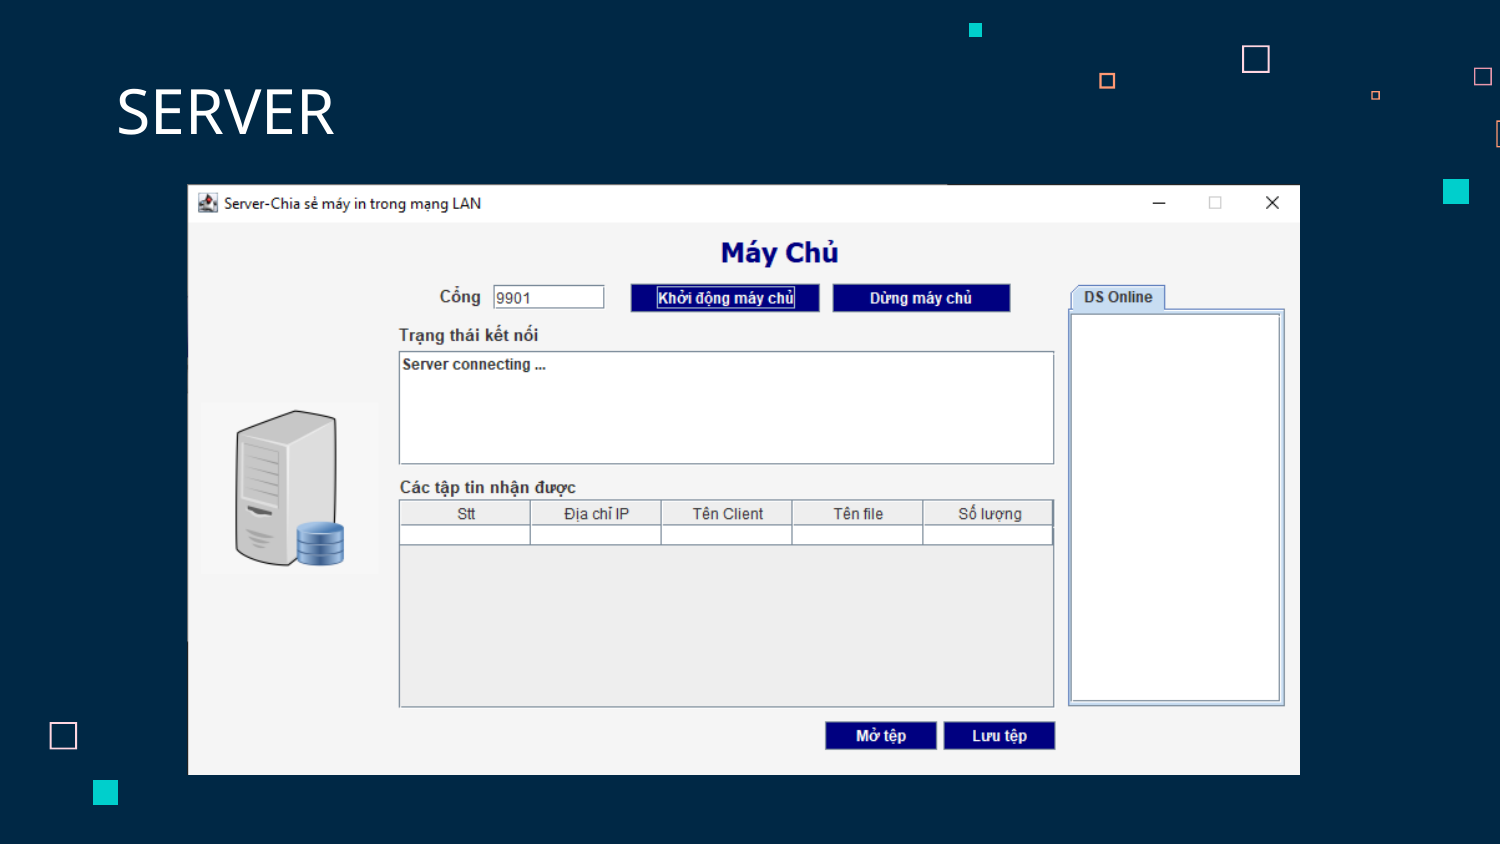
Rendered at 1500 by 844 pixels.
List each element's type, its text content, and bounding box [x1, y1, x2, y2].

picture [187, 184, 1301, 775]
title SERVER [101, 67, 878, 163]
